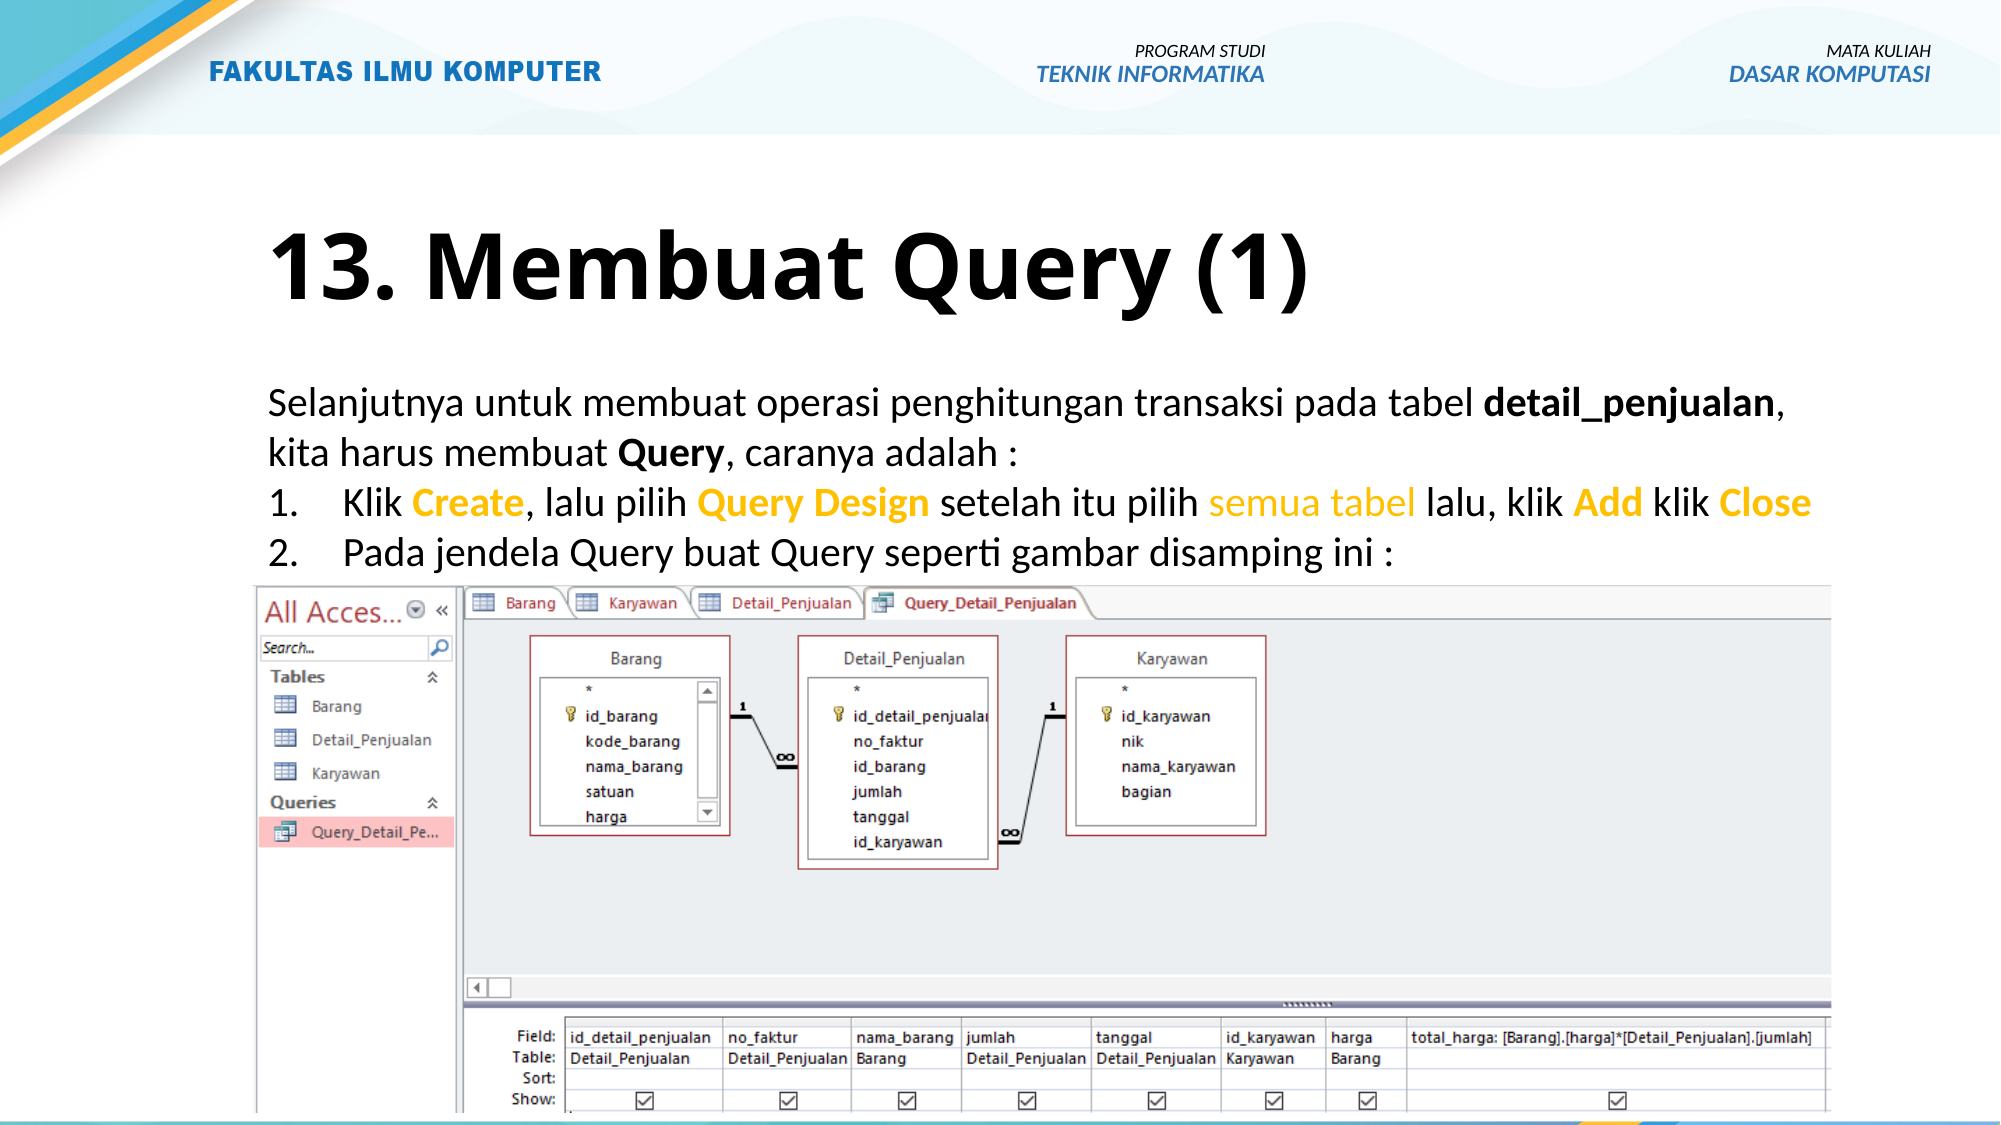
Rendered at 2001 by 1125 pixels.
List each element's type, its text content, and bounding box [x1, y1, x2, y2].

title 13. Membuat Query (1) [252, 204, 1852, 337]
list Selanjutnya untuk membuat operasi penghitungan transaksi pada tabel detail_penjualan, kita harus membuat Query, caranya adalah : Klik Create, lalu pilih Query Design setelah itu pilih semua tabel lalu, klik Add klik Close Pada jendela Query buat Query seperti gambar disamping ini : [252, 367, 1852, 1078]
text_box MATA KULIAH DASAR KOMPUTASI [1569, 33, 1946, 118]
text_box PROGRAM STUDI TEKNIK INFORMATIKA [904, 33, 1281, 118]
picture [0, 0, 2000, 1125]
